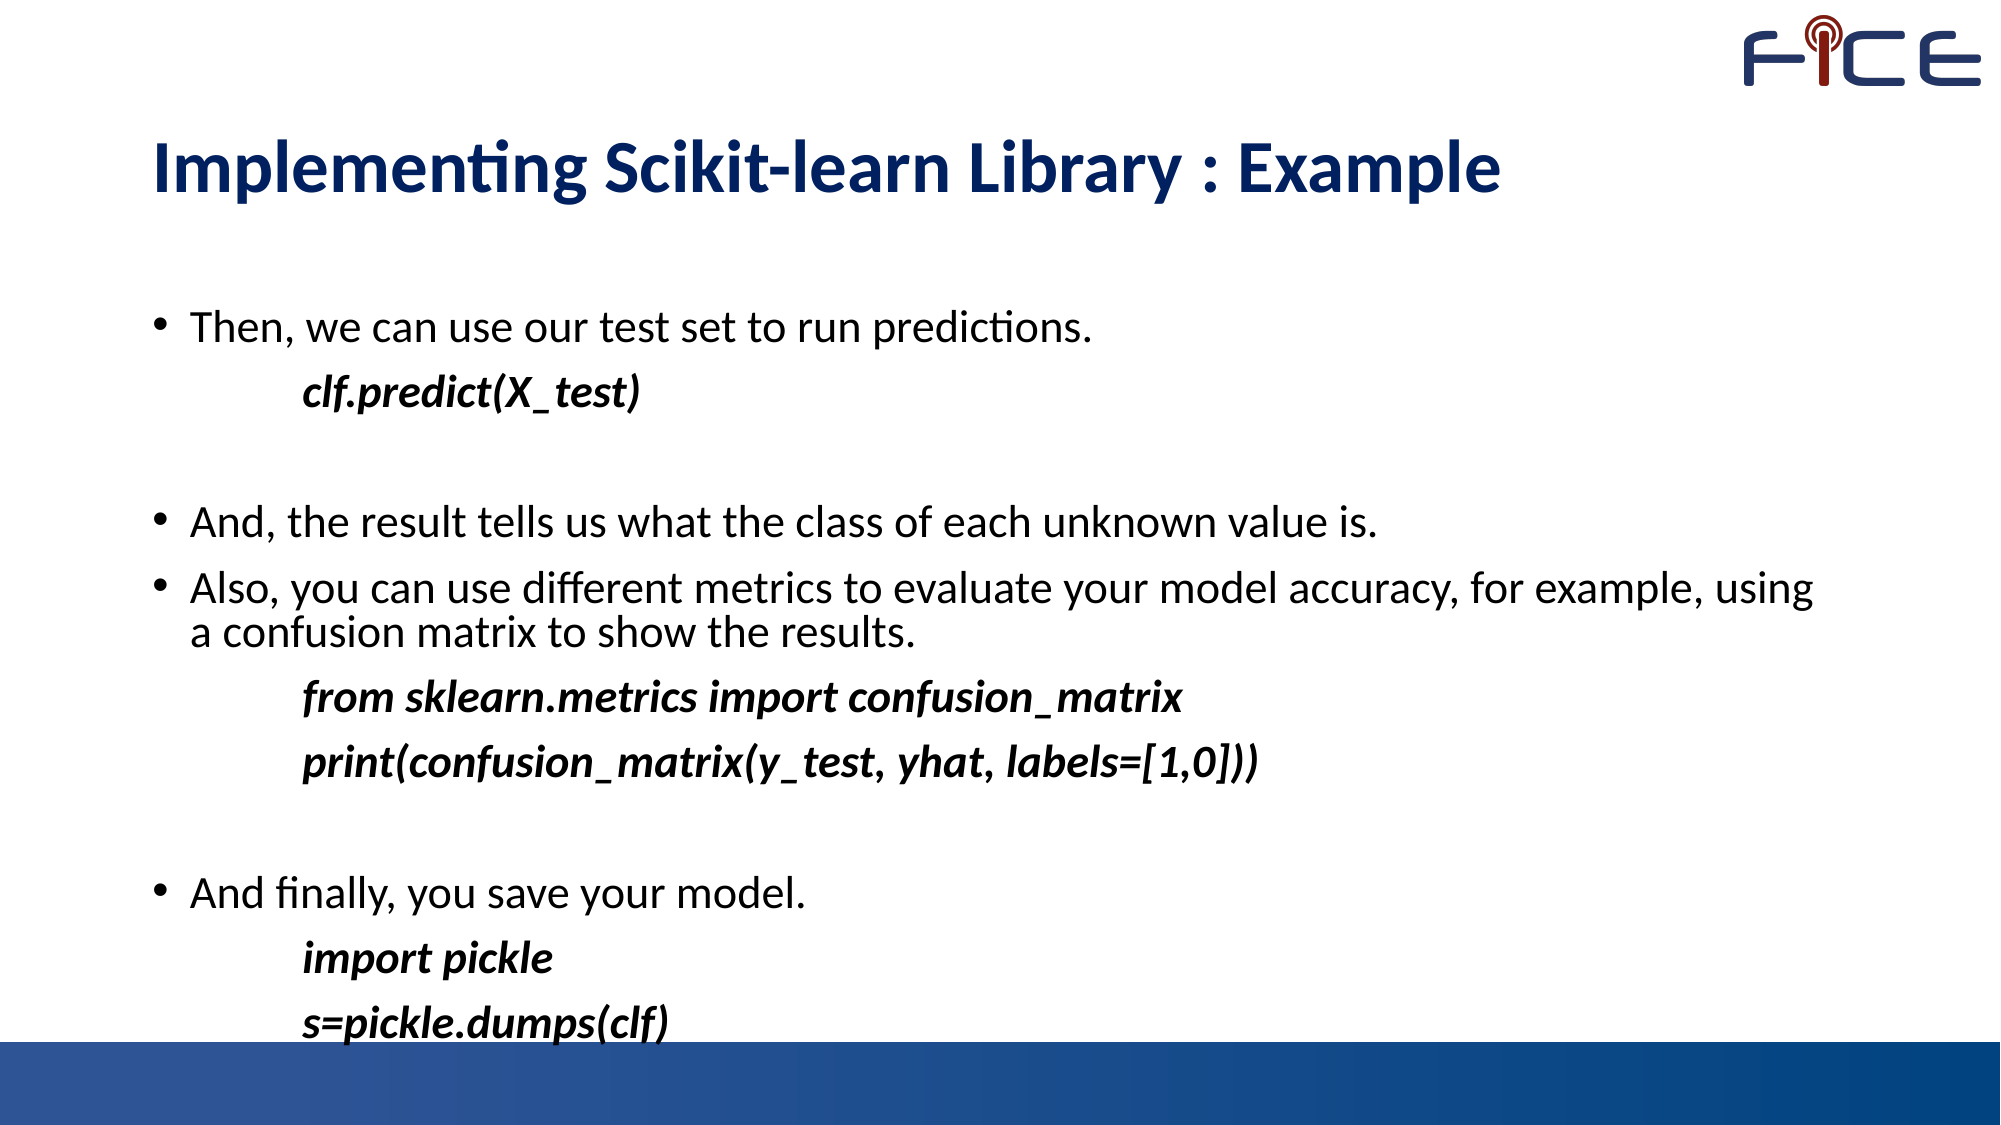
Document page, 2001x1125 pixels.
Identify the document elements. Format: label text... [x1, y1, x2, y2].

title Implementing Scikit-learn Library : Example [137, 59, 1863, 278]
list Then, we can use our test set to run predictions. clf.predict(X_test) And, the result tells us what the class of each unknown value is. Also, you can use different metrics to evaluate your model accuracy, for example, using a confusion matrix to show the results. from sklearn.metrics import confusion_matrix print(confusion_matrix(y_test, yhat, labels=[1,0])) And finally, you save your model. import pickle s=pickle.dumps(clf) [137, 299, 1863, 1066]
picture [1744, 15, 1981, 86]
